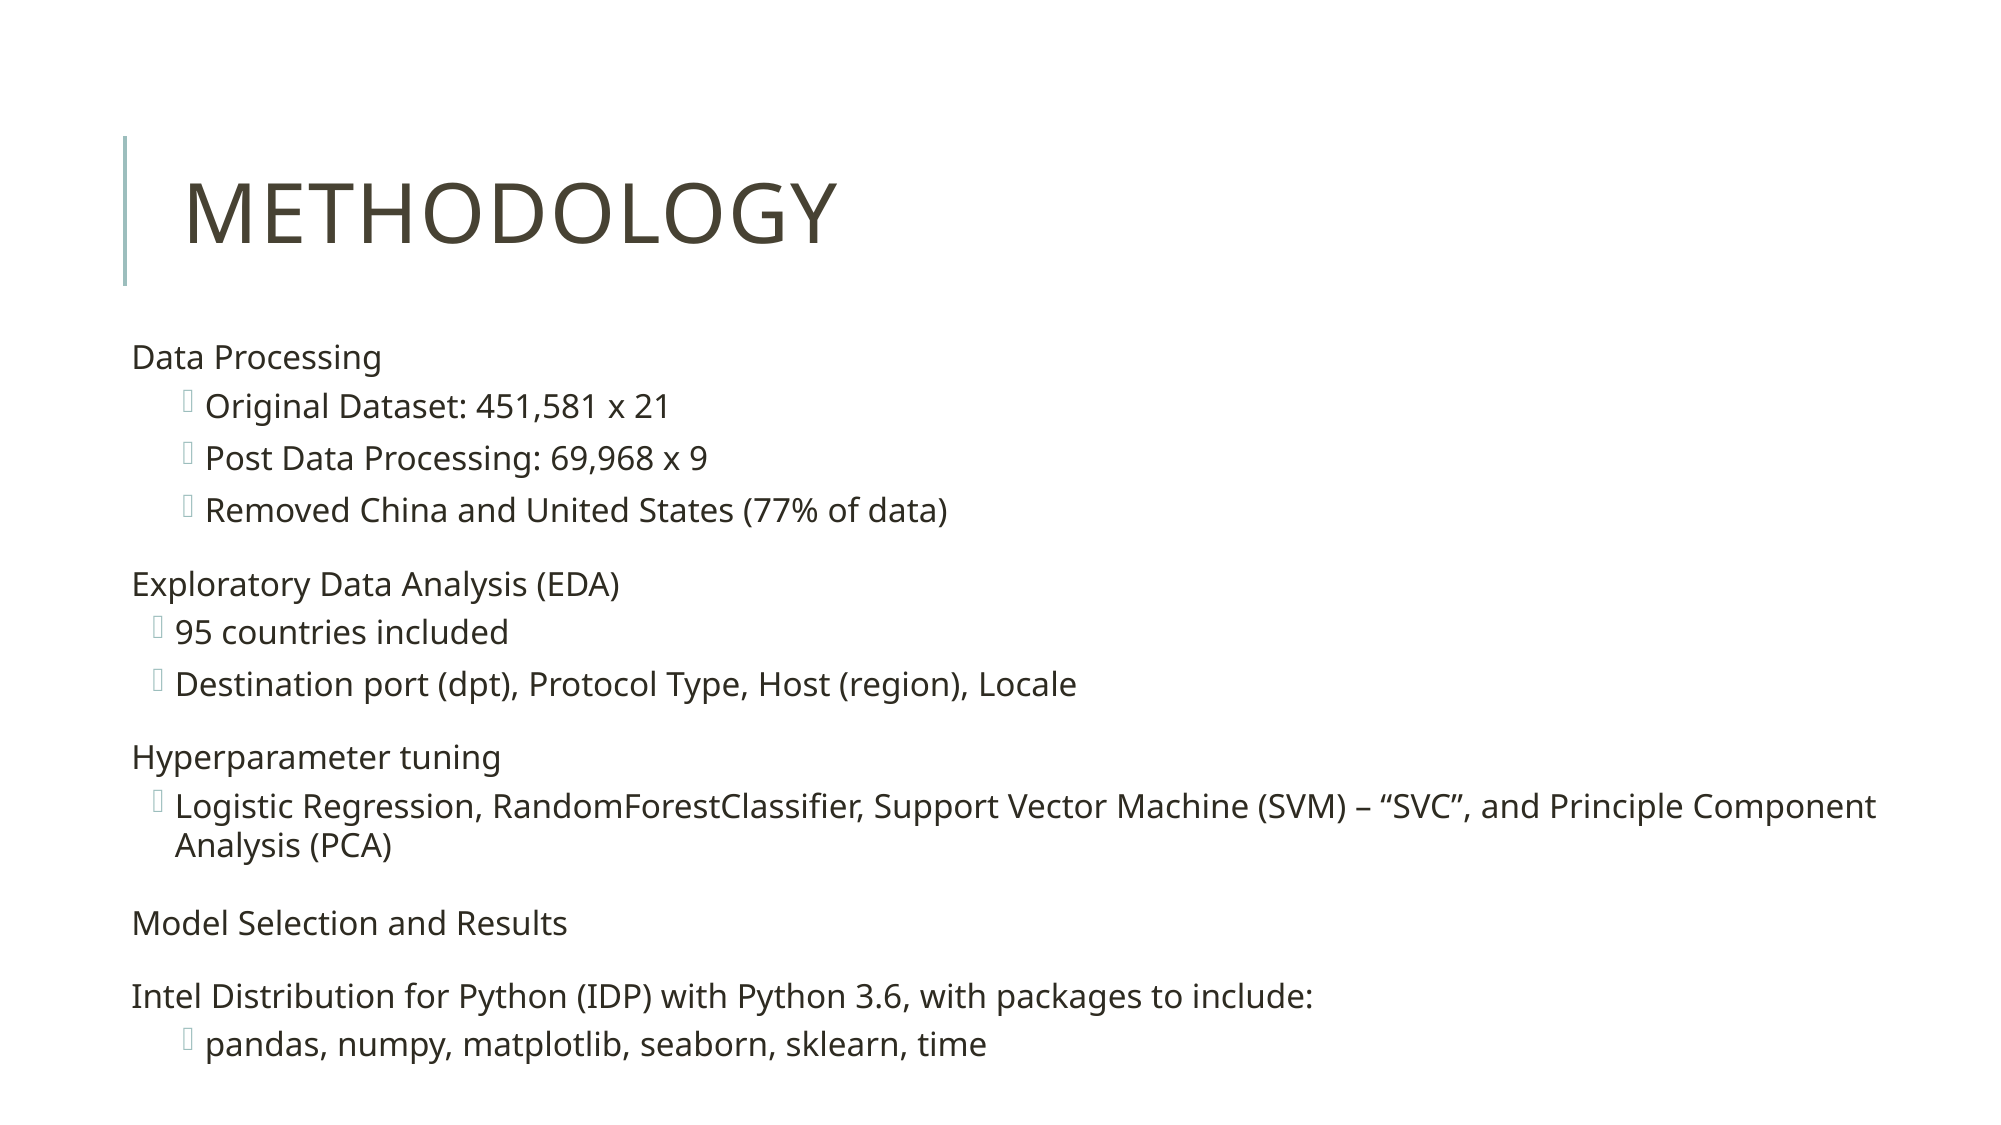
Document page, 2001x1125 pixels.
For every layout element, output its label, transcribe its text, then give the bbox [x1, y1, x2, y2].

list Data Processing Original Dataset: 451,581 x 21 Post Data Processing: 69,968 x 9 Removed China and United States (77% of data) Exploratory Data Analysis (EDA) 95 countries included Destination port (dpt), Protocol Type, Host (region), Locale Hyperparameter tuning Logistic Regression, RandomForestClassifier, Support Vector Machine (SVM) – “SVC”, and Principle Component Analysis (PCA) Model Selection and Results Intel Distribution for Python (IDP) with Python 3.6, with packages to include: pandas, numpy, matplotlib, seaborn, sklearn, time [123, 329, 1969, 1091]
title Methodology [168, 77, 888, 329]
